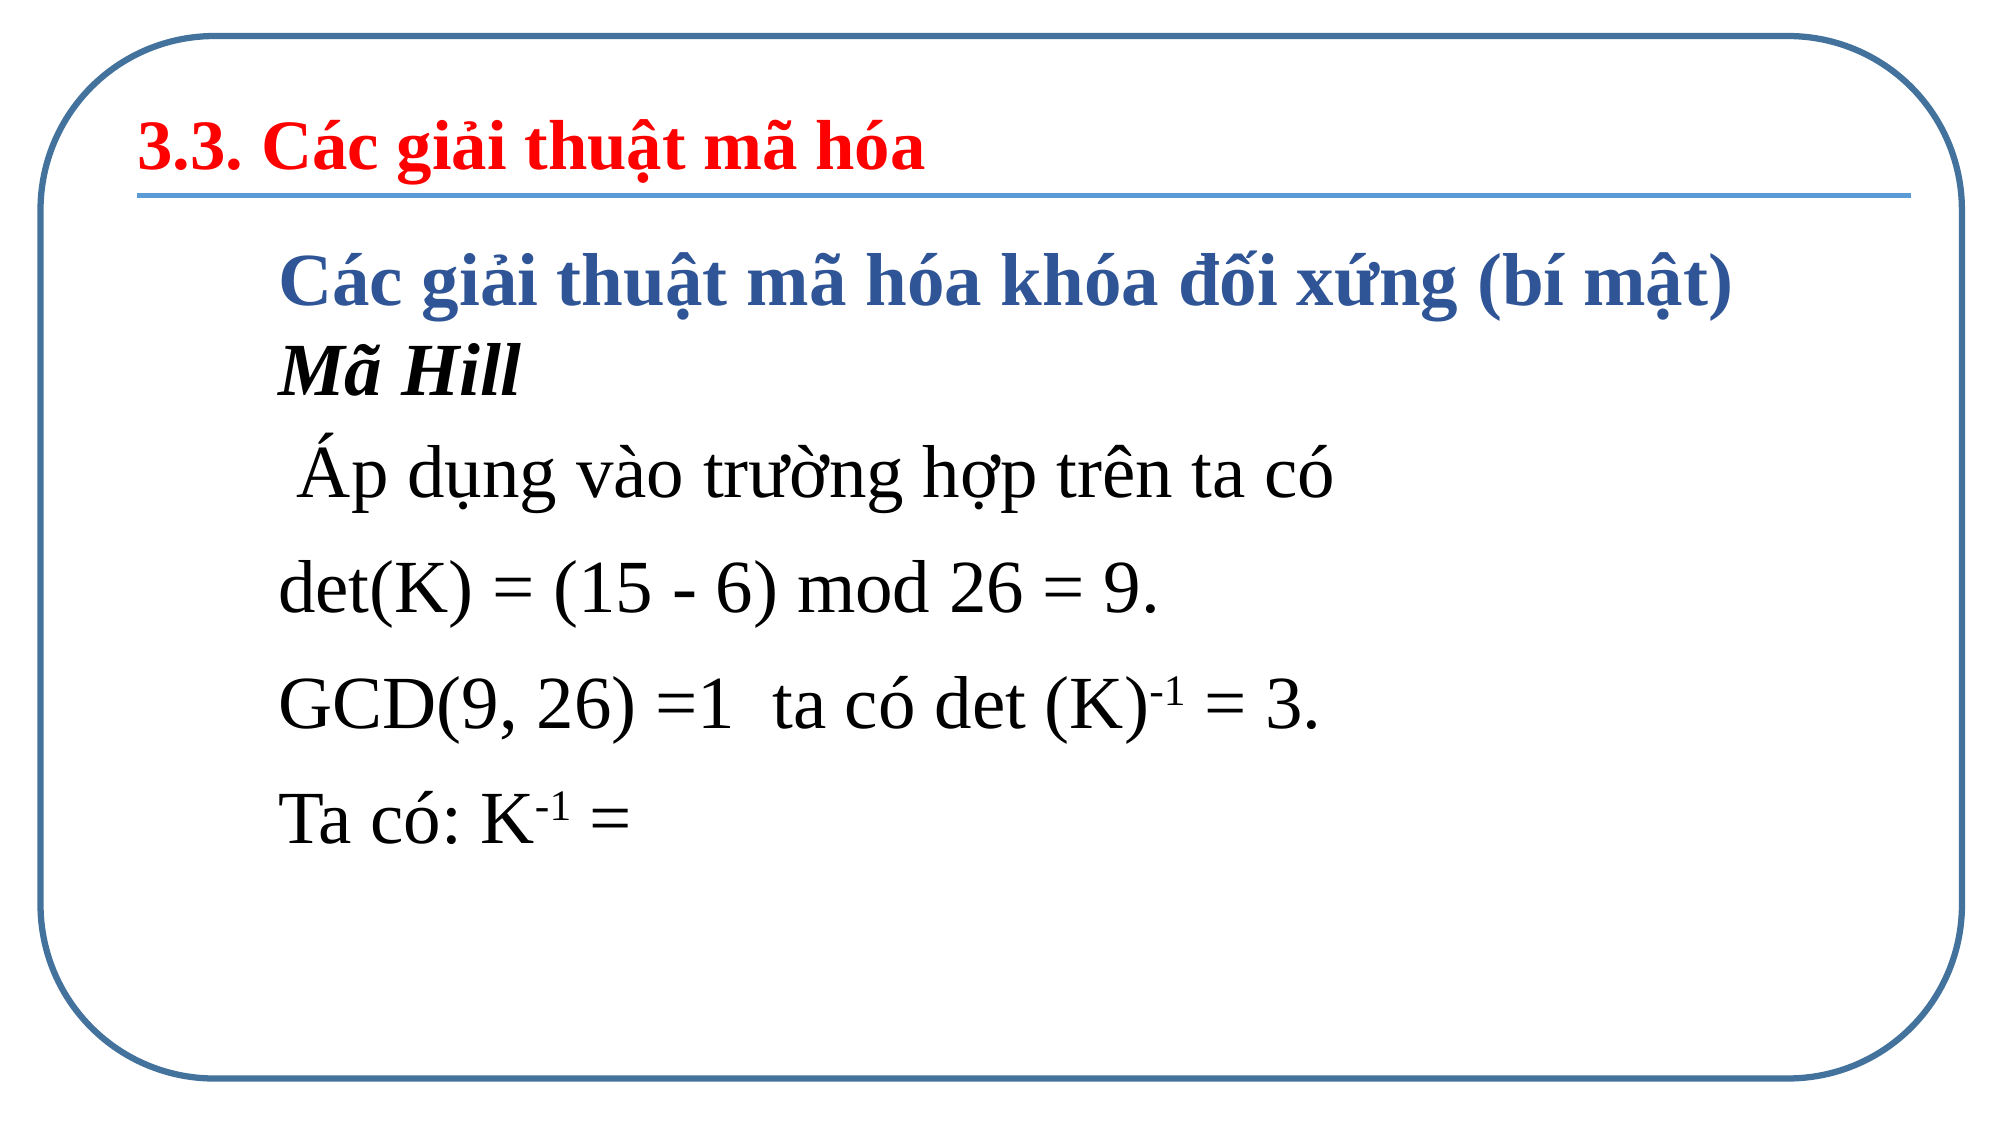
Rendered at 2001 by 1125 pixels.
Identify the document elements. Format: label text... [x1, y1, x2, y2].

text_box 3.3. Các giải thuật mã hóa [1962, 90, 1970, 191]
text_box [40, 35, 1962, 1079]
